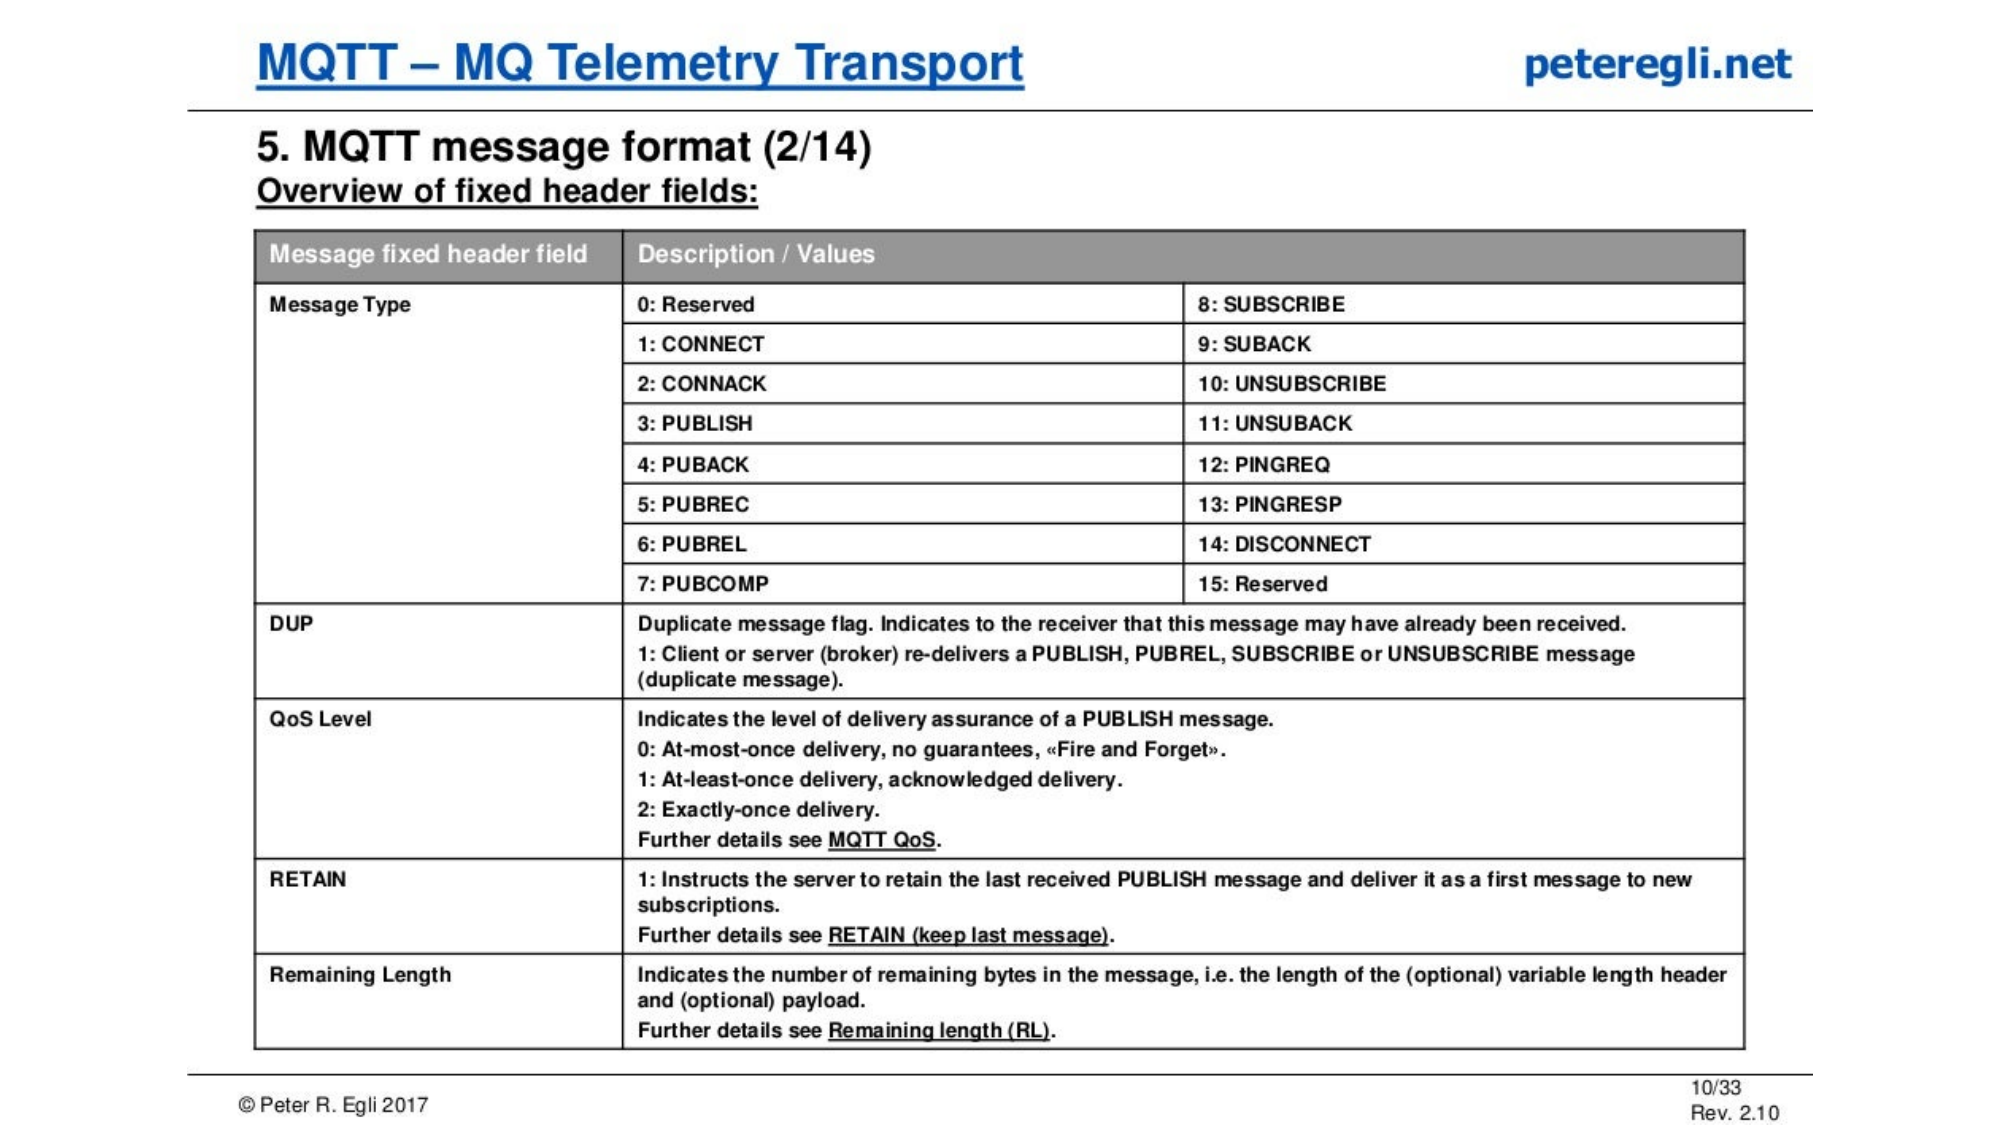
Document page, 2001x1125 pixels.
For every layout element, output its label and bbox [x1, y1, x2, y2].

picture [187, 0, 1813, 1125]
